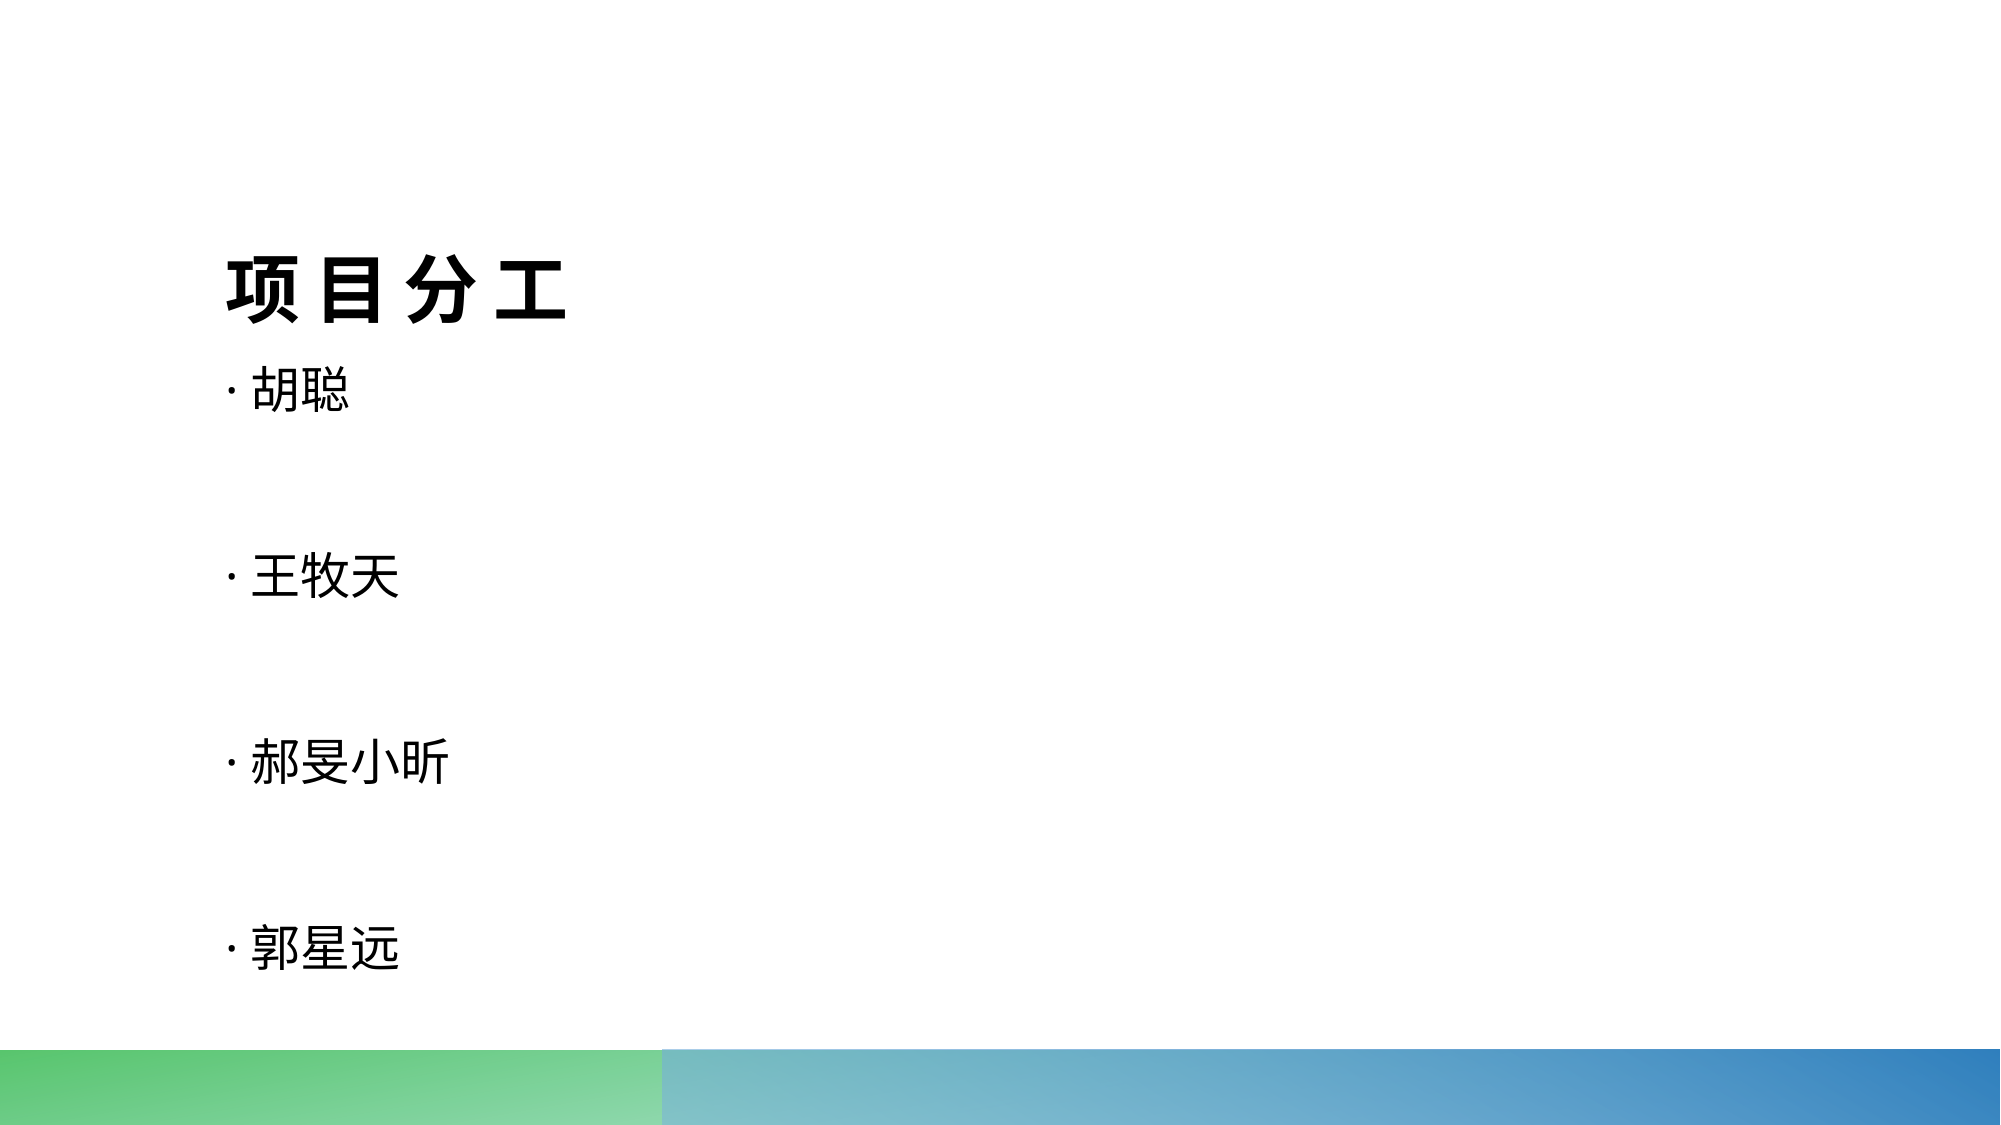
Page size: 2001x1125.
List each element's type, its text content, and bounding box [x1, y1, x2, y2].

list ·胡聪 ·王牧天 ·郝旻小昕 ·郭星远 [225, 346, 1905, 996]
title 项目分工 [225, 130, 1905, 333]
